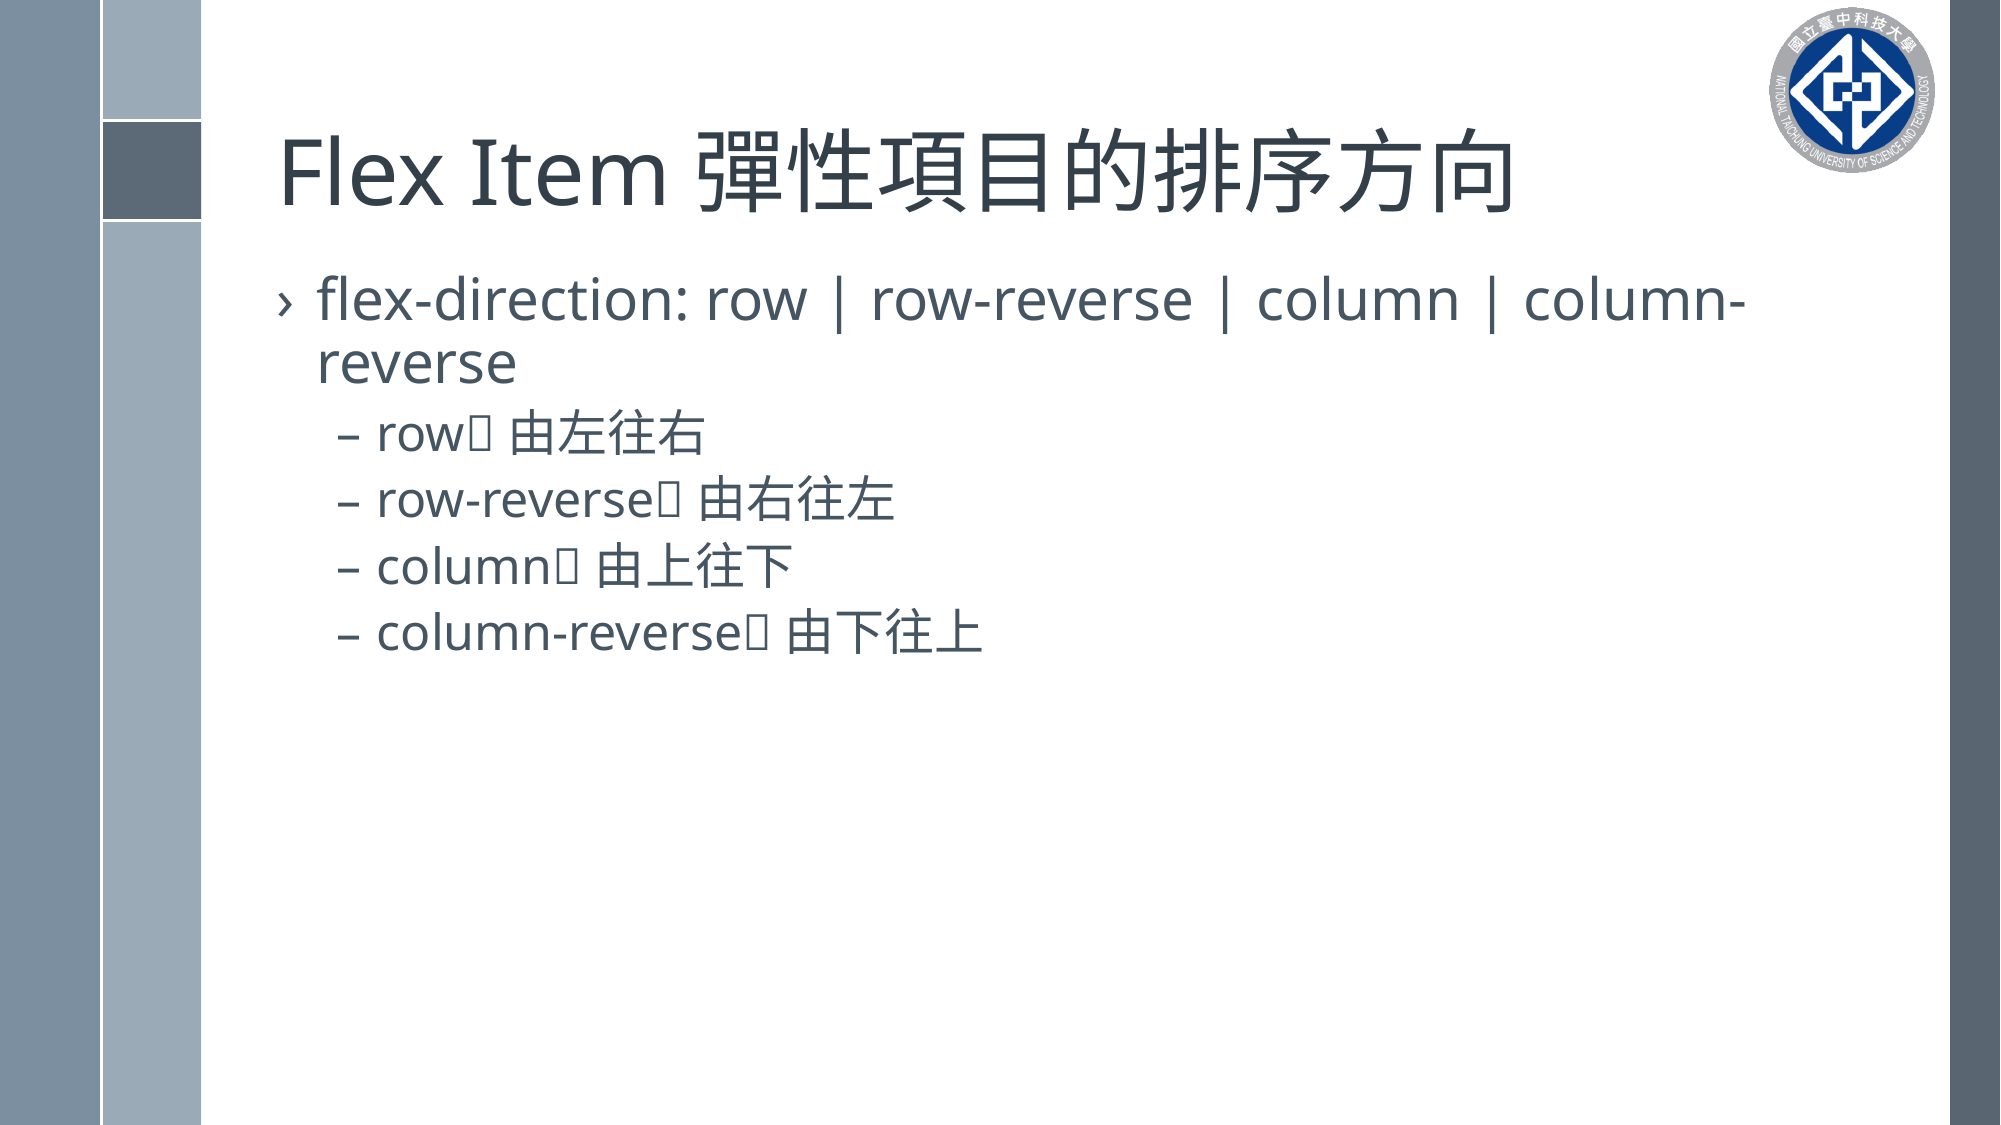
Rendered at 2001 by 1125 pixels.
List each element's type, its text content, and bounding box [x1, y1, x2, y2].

picture [1769, 7, 1935, 173]
title Flex Item彈性項目的排序方向 [261, 29, 1867, 233]
list flex-direction: row | row-reverse | column | column-reverse row由左往右 row-reverse由右往左 column由上往下 column-reverse由下往上 [261, 262, 1867, 1013]
